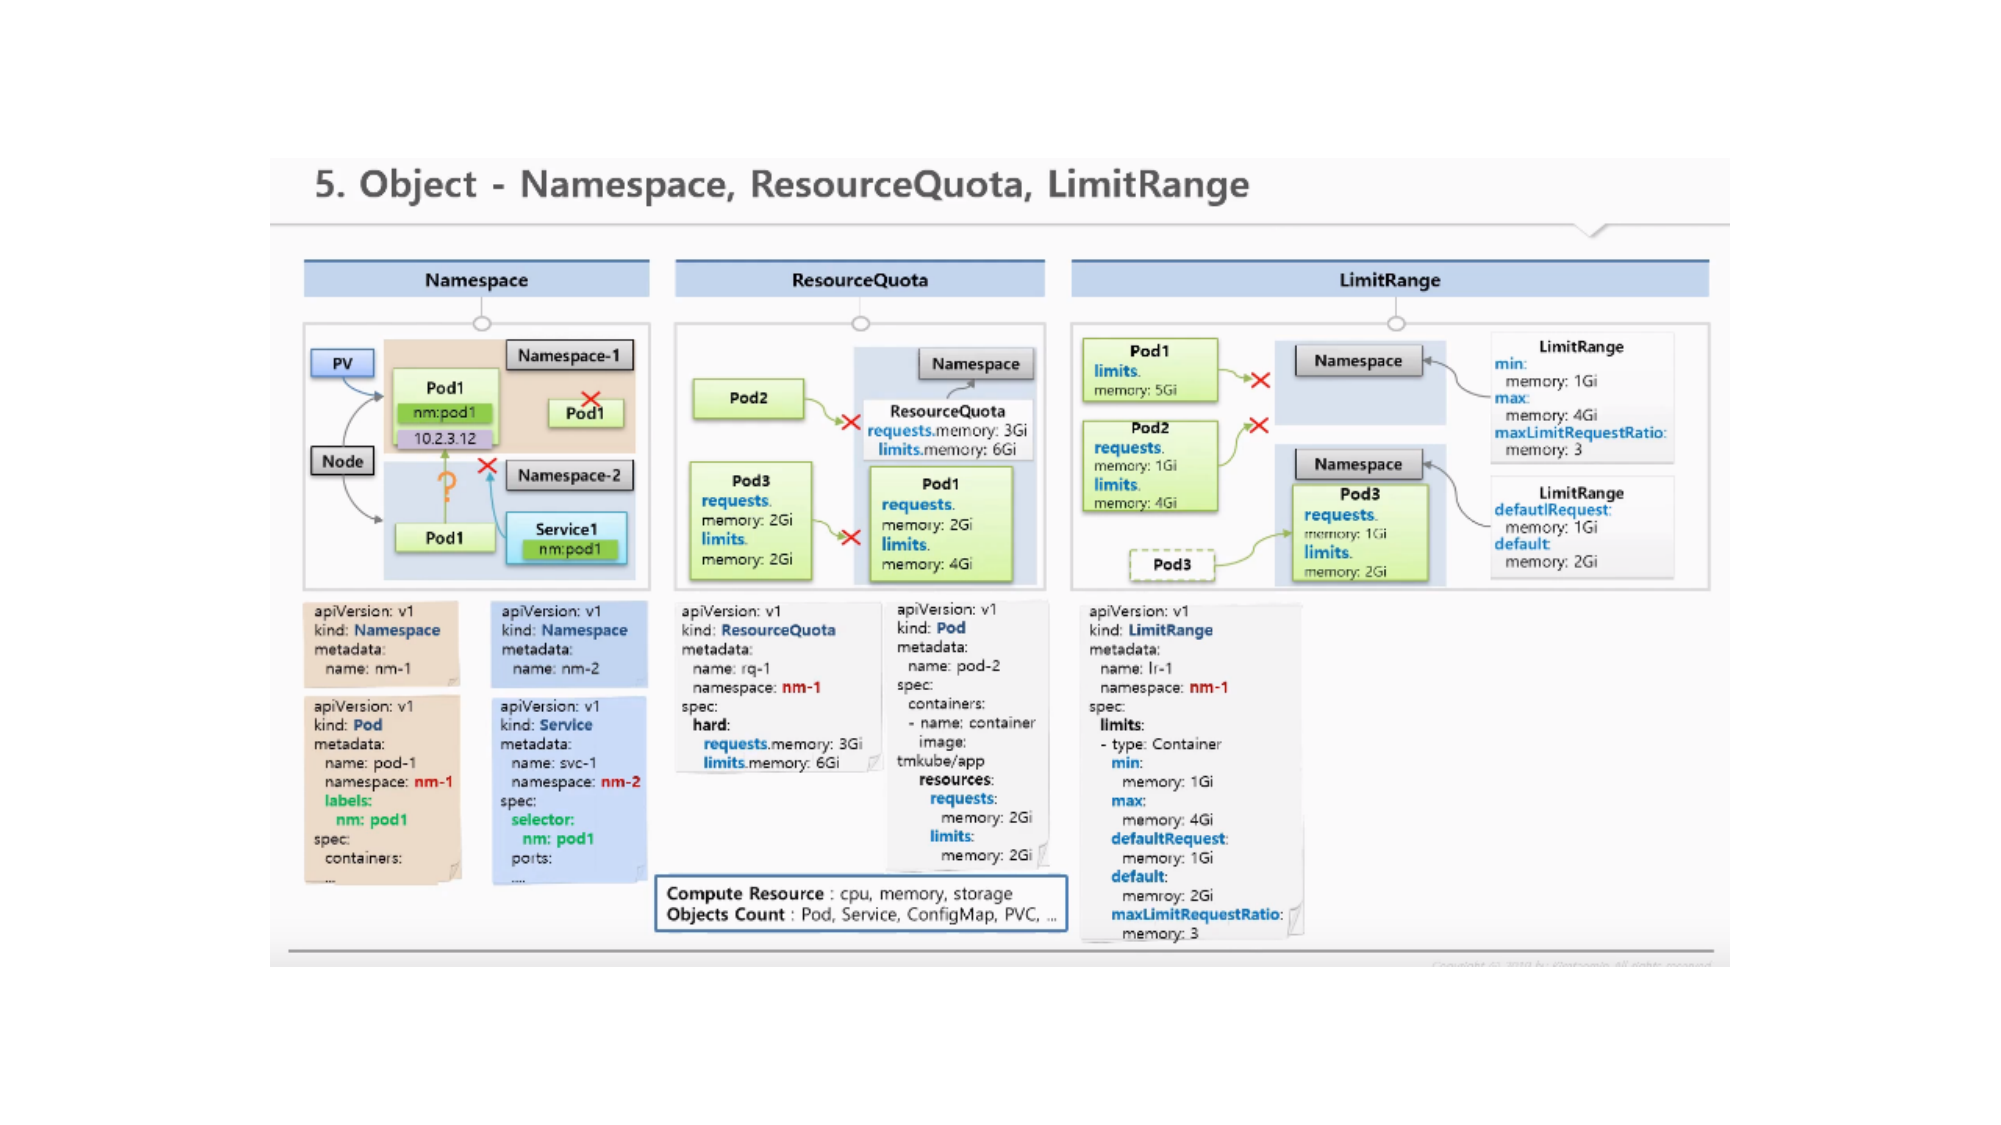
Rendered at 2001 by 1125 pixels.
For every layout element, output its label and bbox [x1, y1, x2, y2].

picture [270, 158, 1730, 967]
